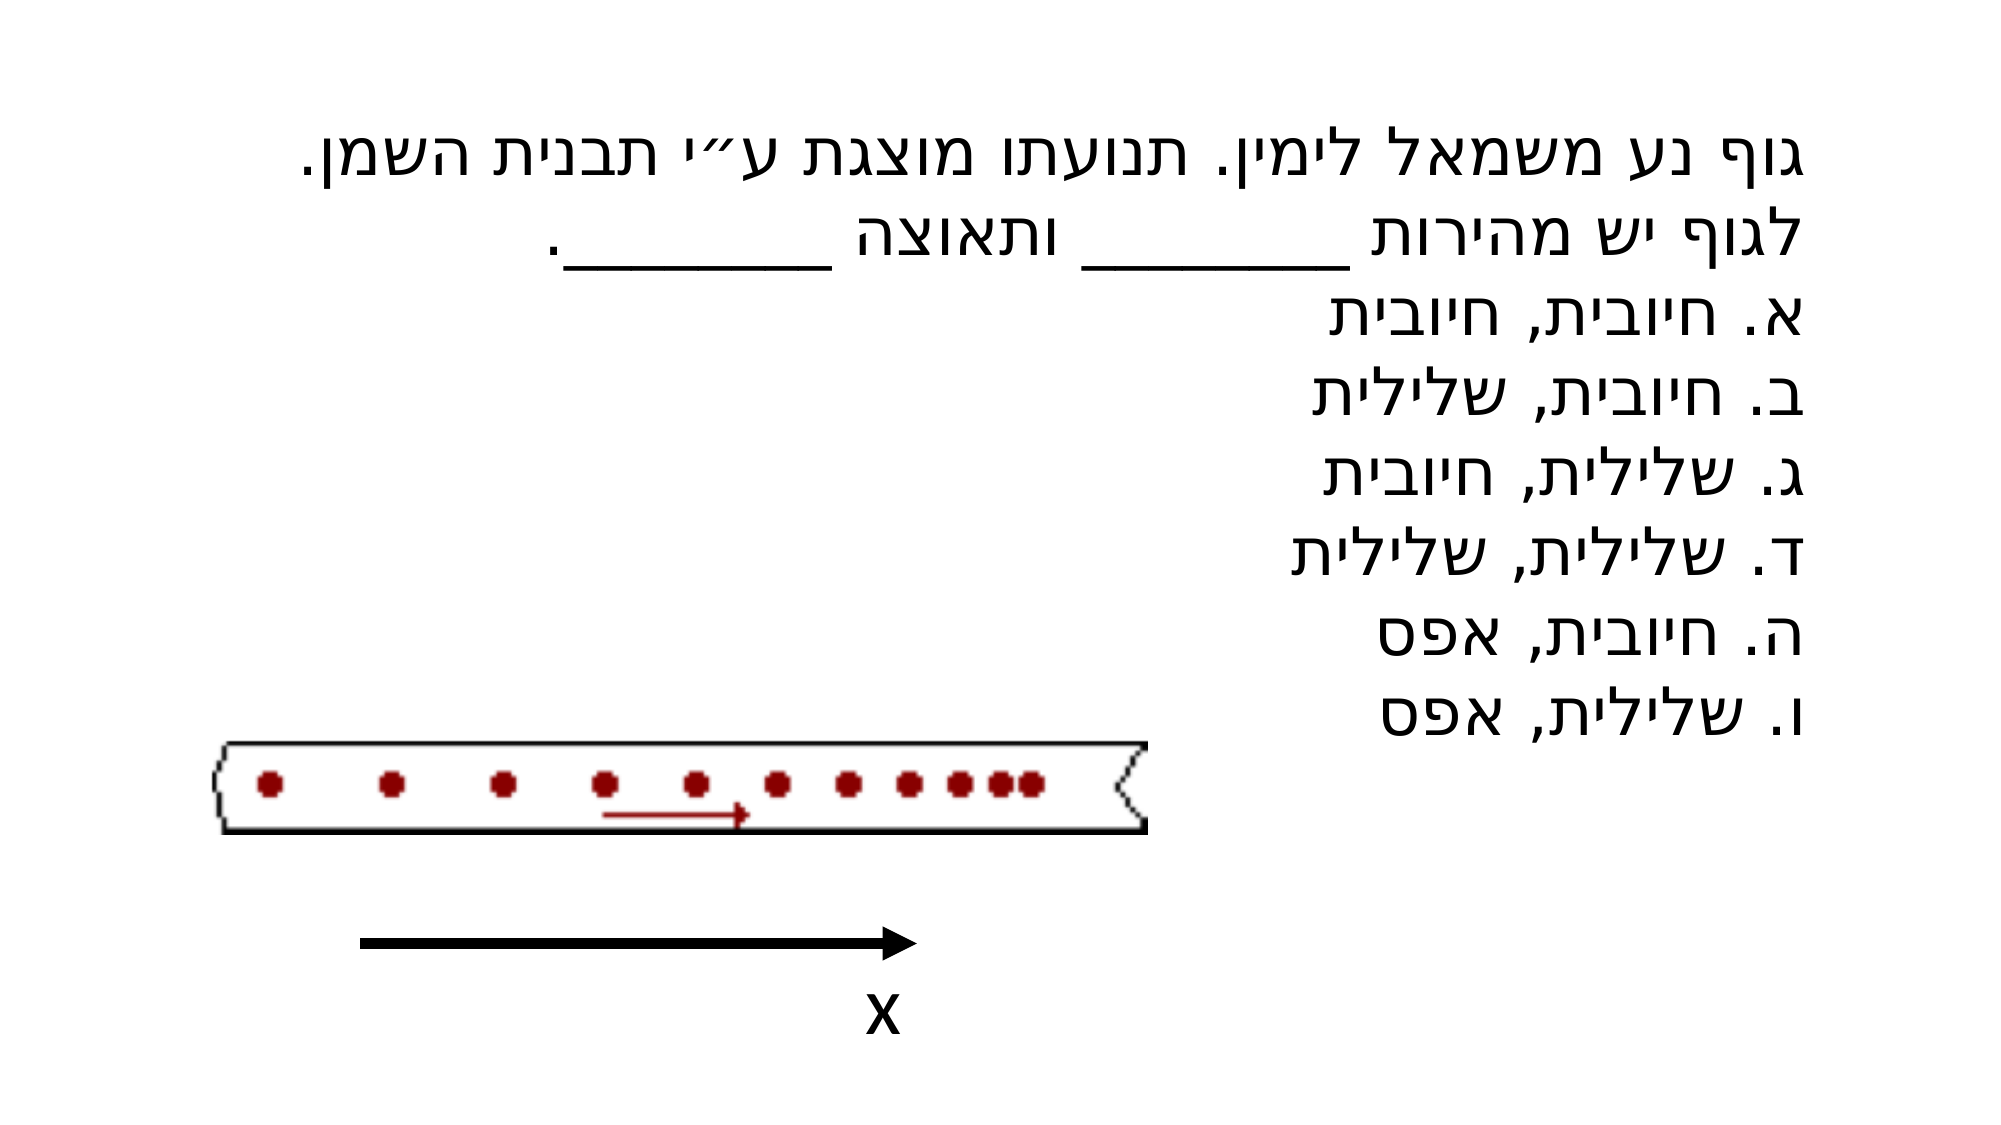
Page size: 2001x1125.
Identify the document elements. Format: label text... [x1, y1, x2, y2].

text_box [360, 943, 917, 1060]
picture [210, 739, 1148, 835]
text_box גוף נע משמאל לימין. תנועתו מוצגת ע״י תבנית השמן. לגוף יש מהירות ________ ותאוצה ________. א. חיובית, חיובית ב. חיובית, שלילית ג. שלילית, חיובית ד. שלילית, שלילית ה. חיובית, אפס ו. שלילית, אפס [127, 101, 1822, 757]
